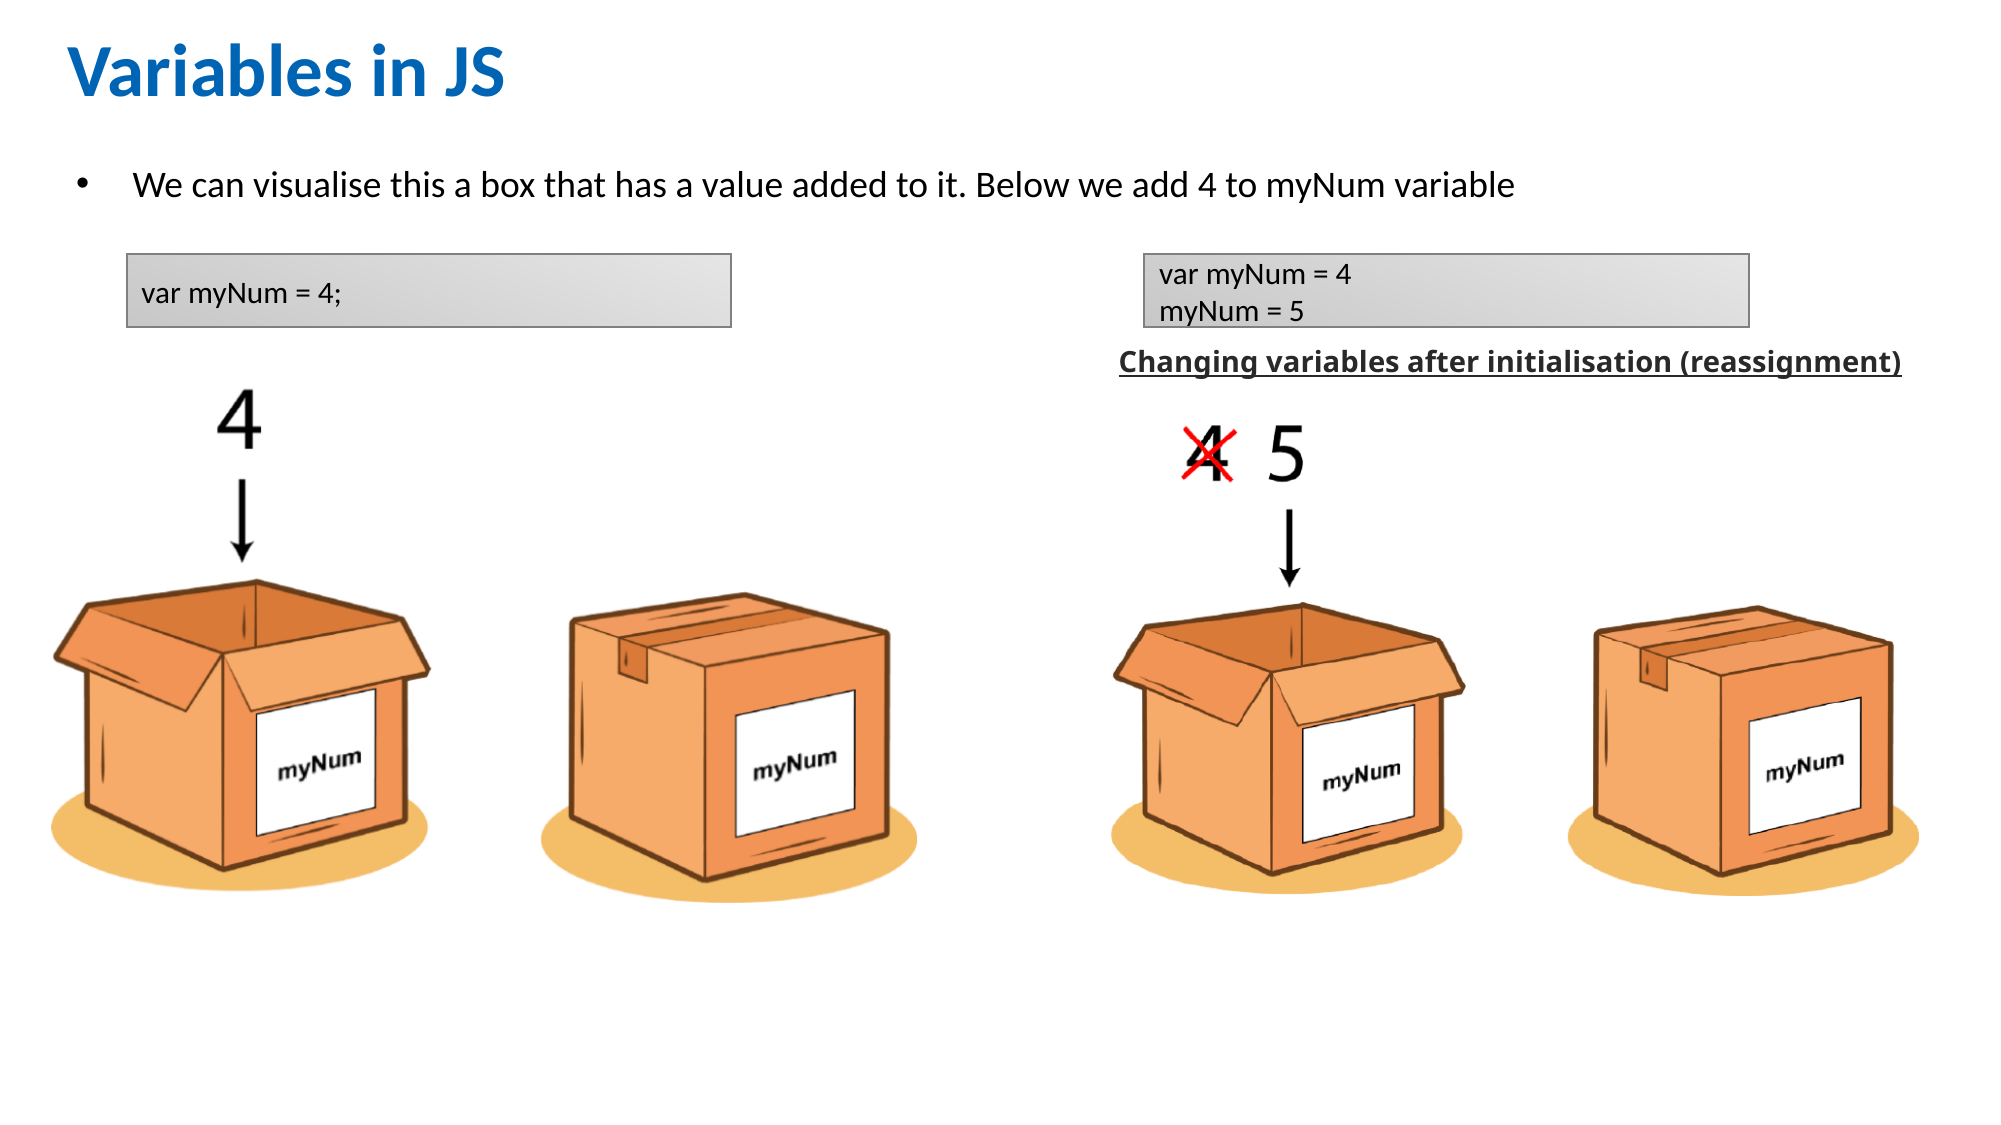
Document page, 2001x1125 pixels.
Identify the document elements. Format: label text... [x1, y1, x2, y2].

picture [42, 351, 967, 912]
picture [1106, 399, 1982, 905]
text_box Variables in JS [52, 23, 1659, 128]
text_box var myNum = 4; [126, 253, 732, 328]
text_box We can visualise this a box that has a value added to it. Below we add 4 to myNum variable [42, 130, 1558, 348]
text_box var myNum = 4 myNum = 5 [1143, 253, 1750, 328]
text_box Changing variables after initialisation (reassignment) [1103, 336, 1917, 387]
